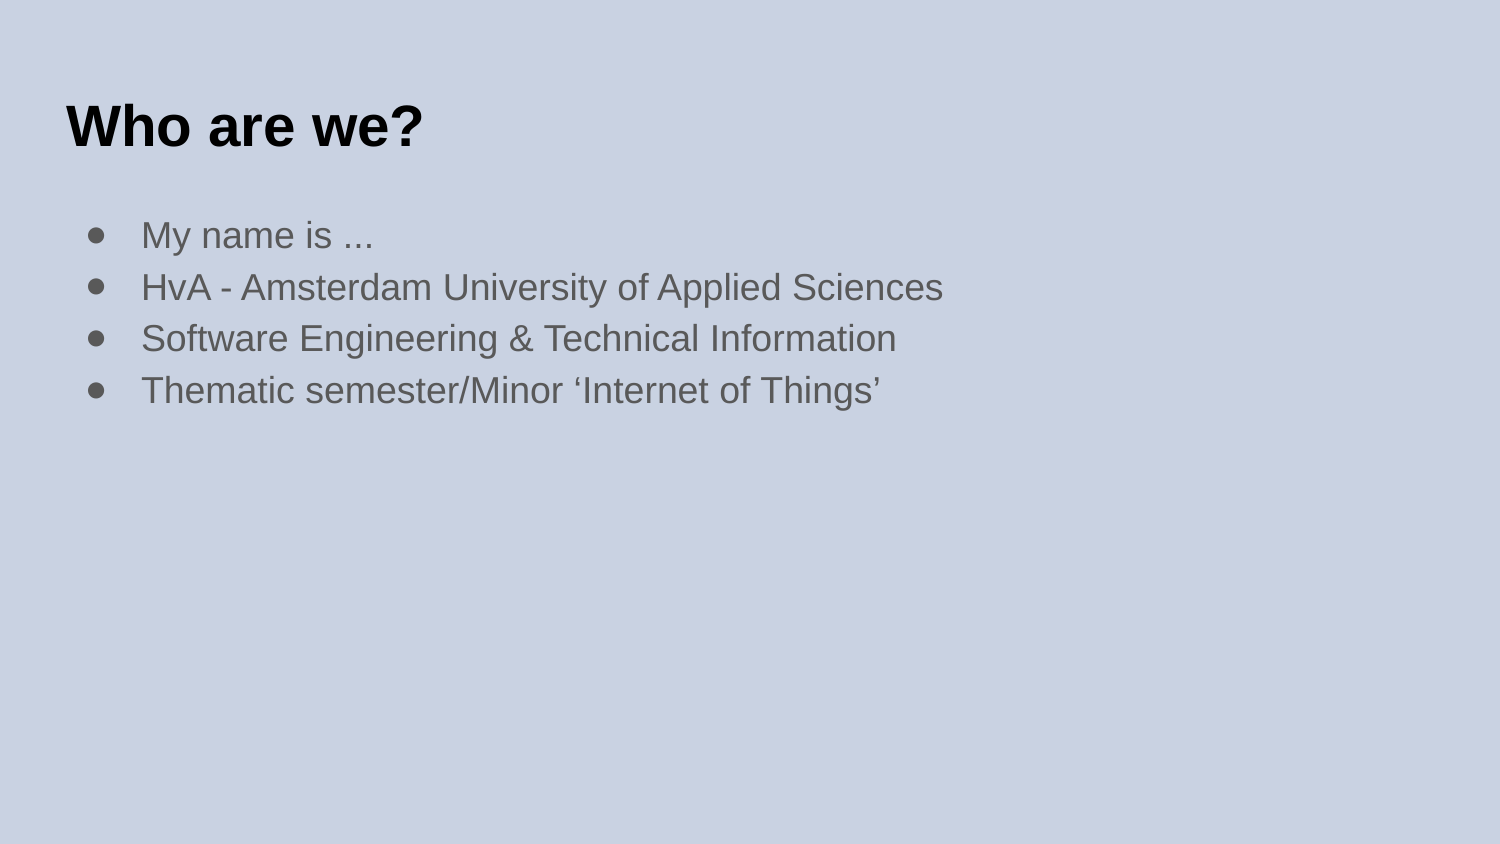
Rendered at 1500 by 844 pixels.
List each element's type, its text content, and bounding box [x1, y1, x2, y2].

list My name is ... HvA - Amsterdam University of Applied Sciences Software Engineering & Technical Information Thematic semester/Minor ‘Internet of Things’ [51, 189, 1449, 750]
title Who are we? [51, 72, 1449, 167]
